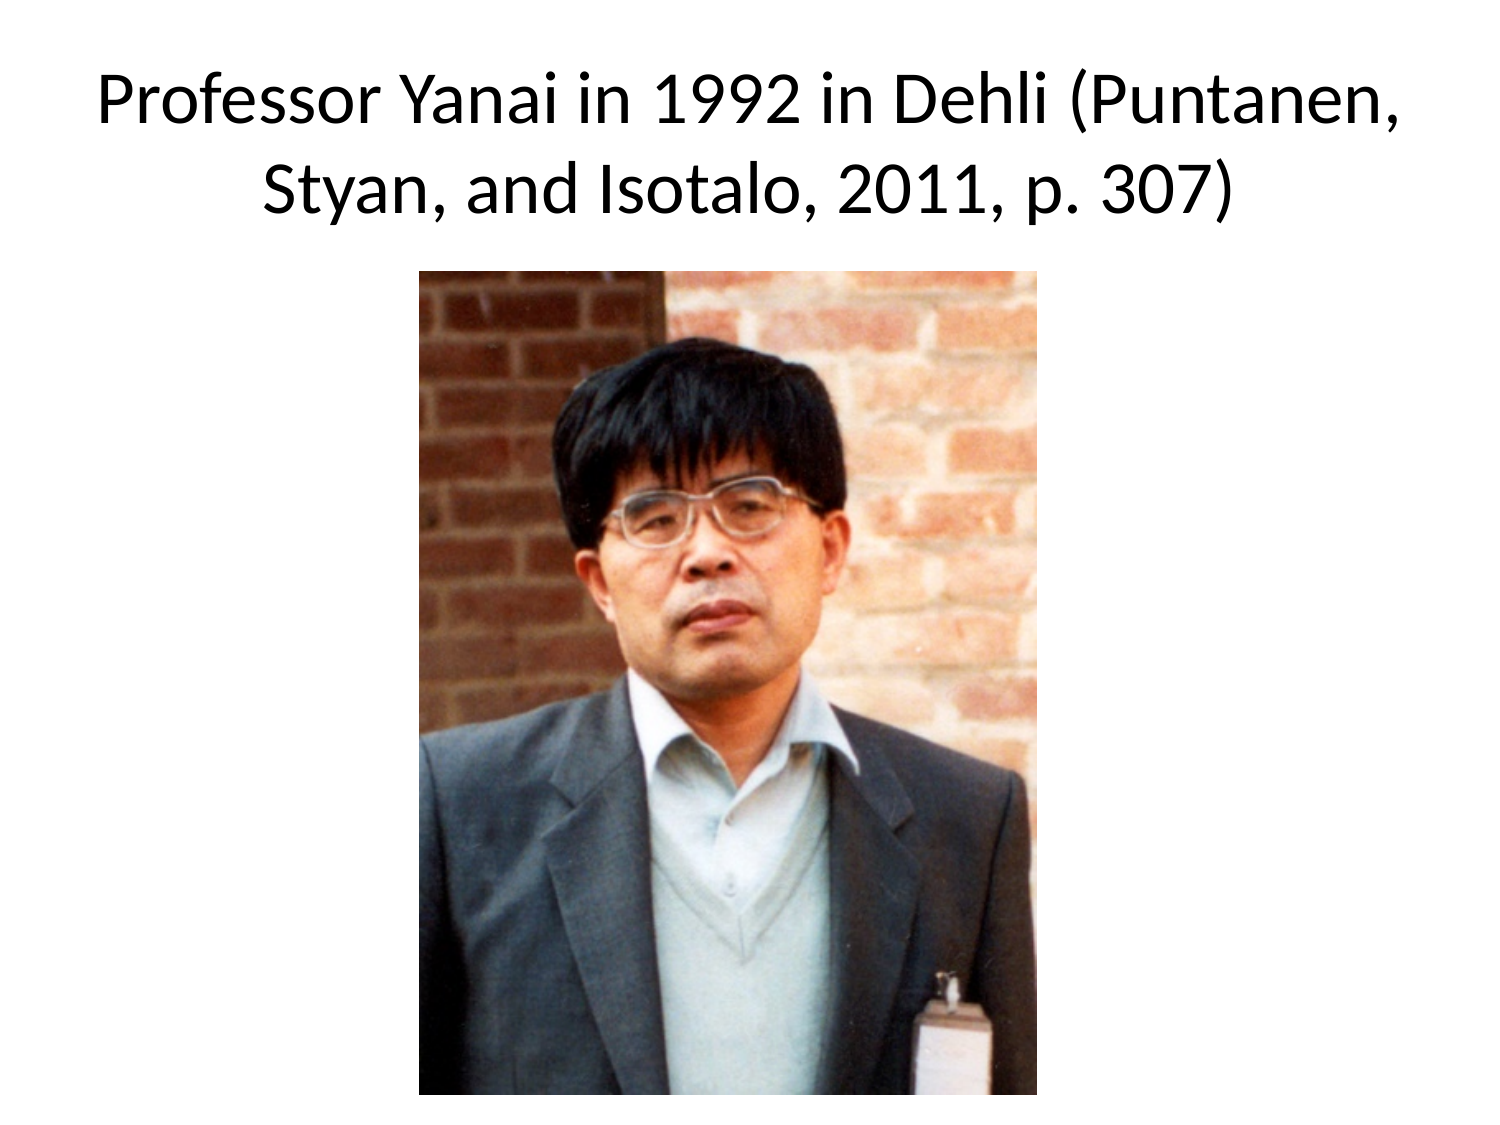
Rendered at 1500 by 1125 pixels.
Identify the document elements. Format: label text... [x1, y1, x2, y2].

title Professor Yanai in 1992 in Dehli (Puntanen, Styan, and Isotalo, 2011, p. 307) [74, 44, 1426, 233]
picture [418, 270, 1037, 1095]
